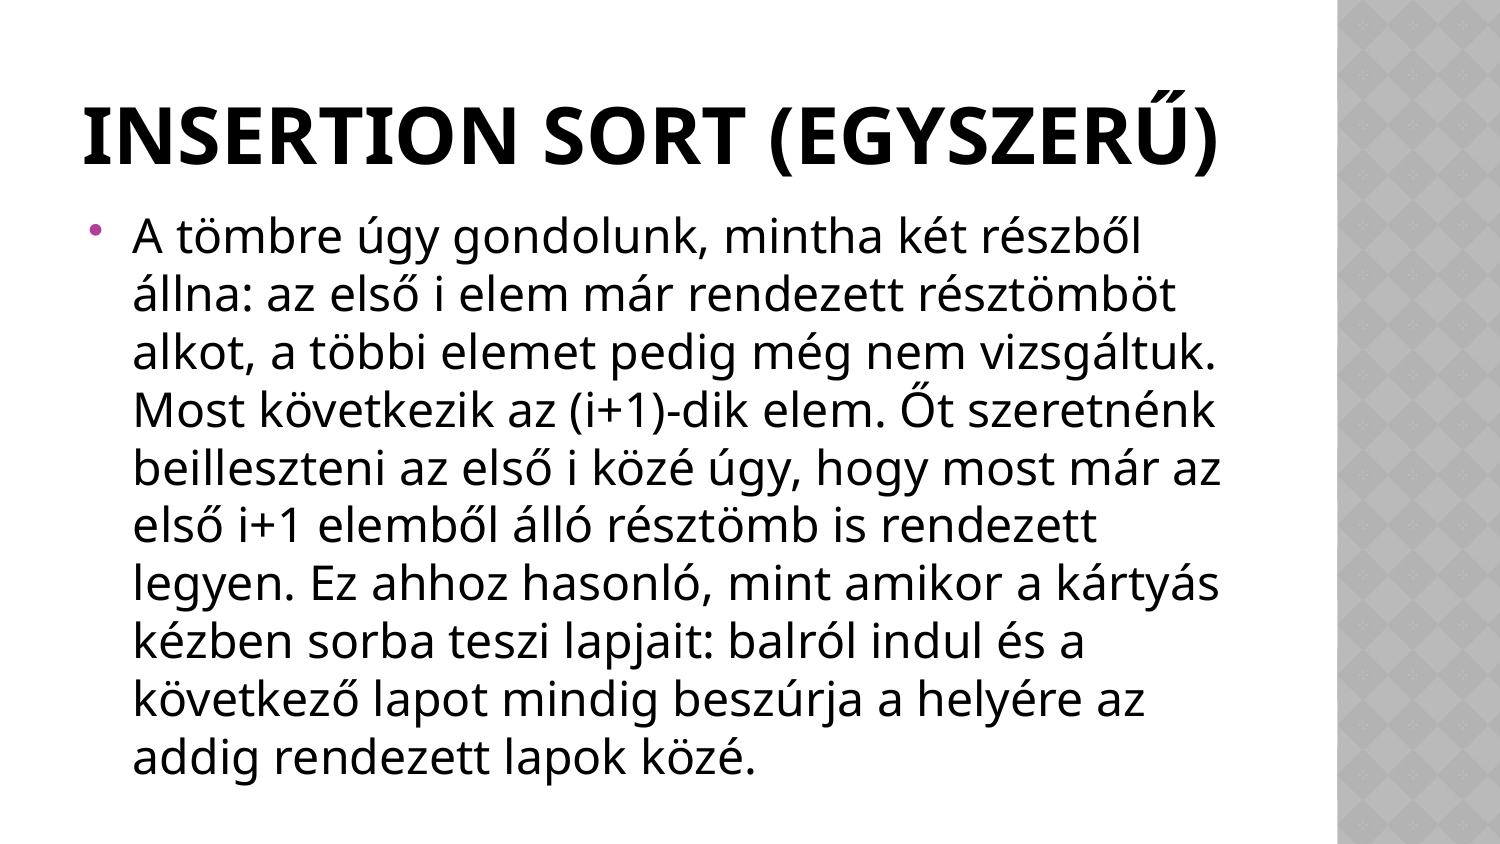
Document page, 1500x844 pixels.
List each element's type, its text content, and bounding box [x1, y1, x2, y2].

title Insertion sort (egyszerű) [75, 39, 1263, 180]
list A tömbre úgy gondolunk, mintha két részből állna: az első i elem már rendezett résztömböt alkot, a többi elemet pedig még nem vizsgáltuk. Most következik az (i+1)-dik elem. Őt szeretnénk beilleszteni az első i közé úgy, hogy most már az első i+1 elemből álló résztömb is rendezett legyen. Ez ahhoz hasonló, mint amikor a kártyás kézben sorba teszi lapjait: balról indul és a következő lapot mindig beszúrja a helyére az addig rendezett lapok közé. [75, 198, 1263, 795]
